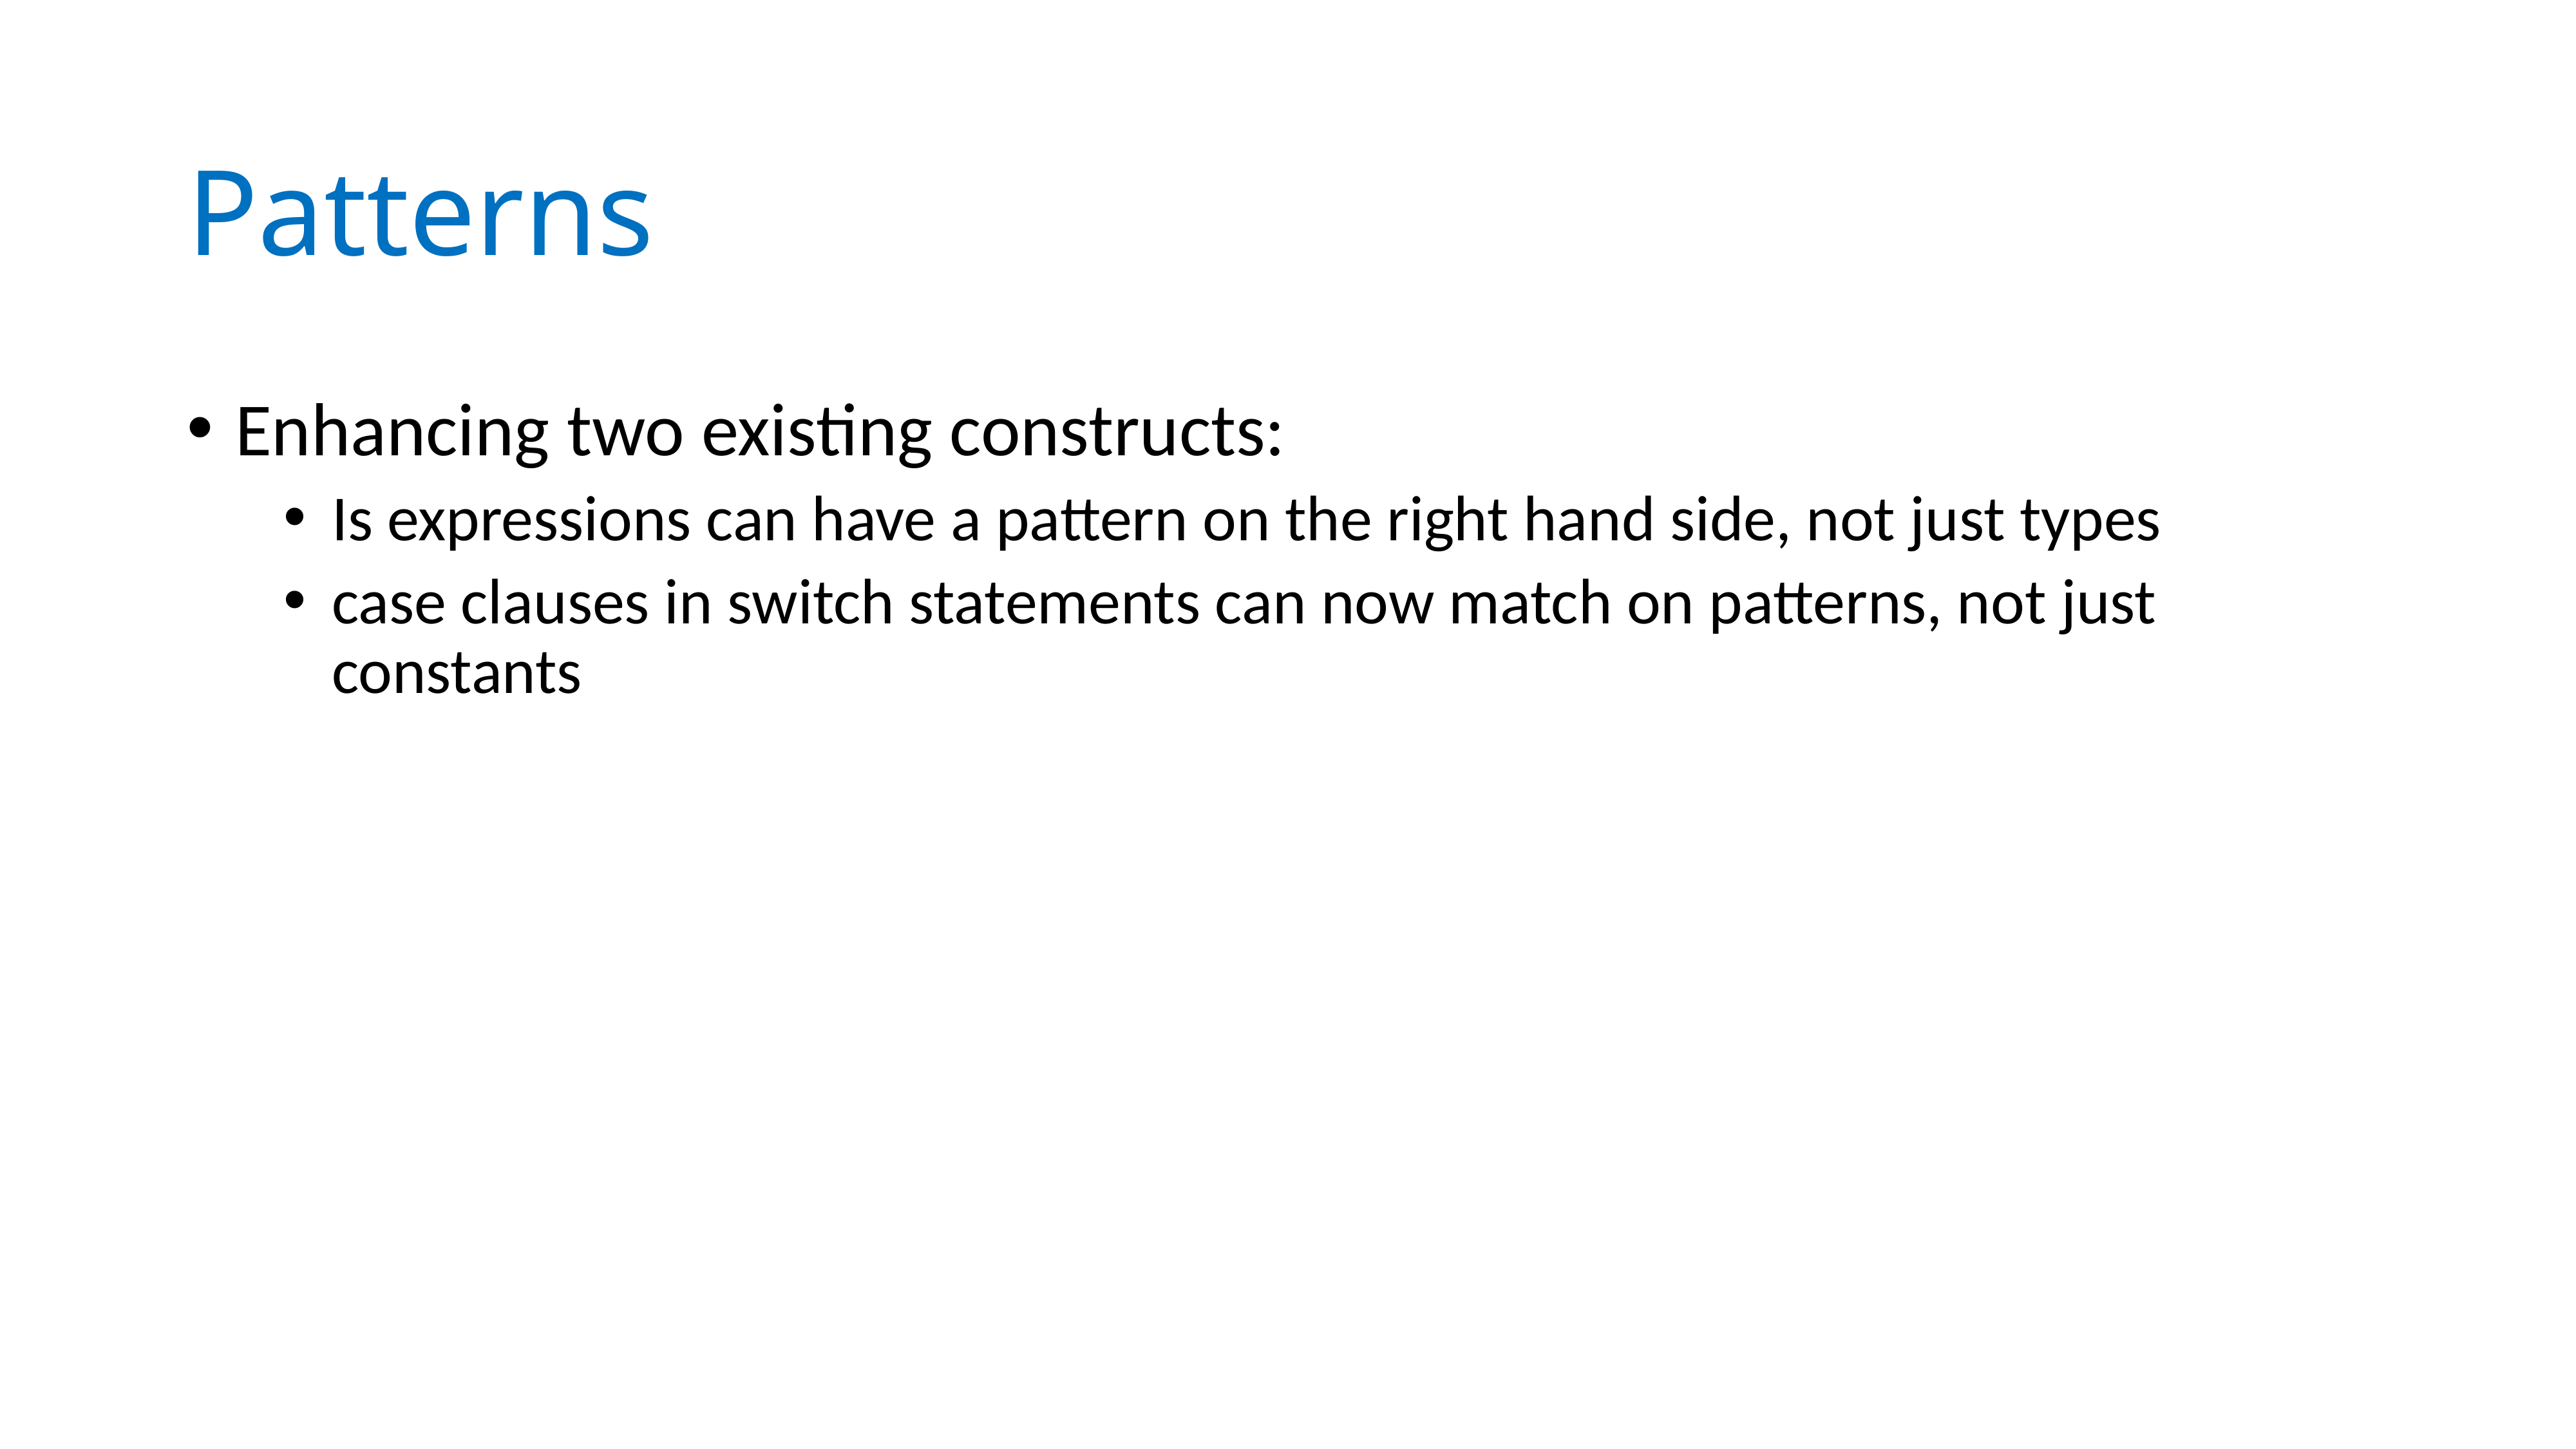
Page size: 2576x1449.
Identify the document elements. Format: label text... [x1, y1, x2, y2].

title Patterns [177, 77, 2399, 357]
list Enhancing two existing constructs: Is expressions can have a pattern on the right hand side, not just types case clauses in switch statements can now match on patterns, not just constants [177, 385, 2399, 1305]
